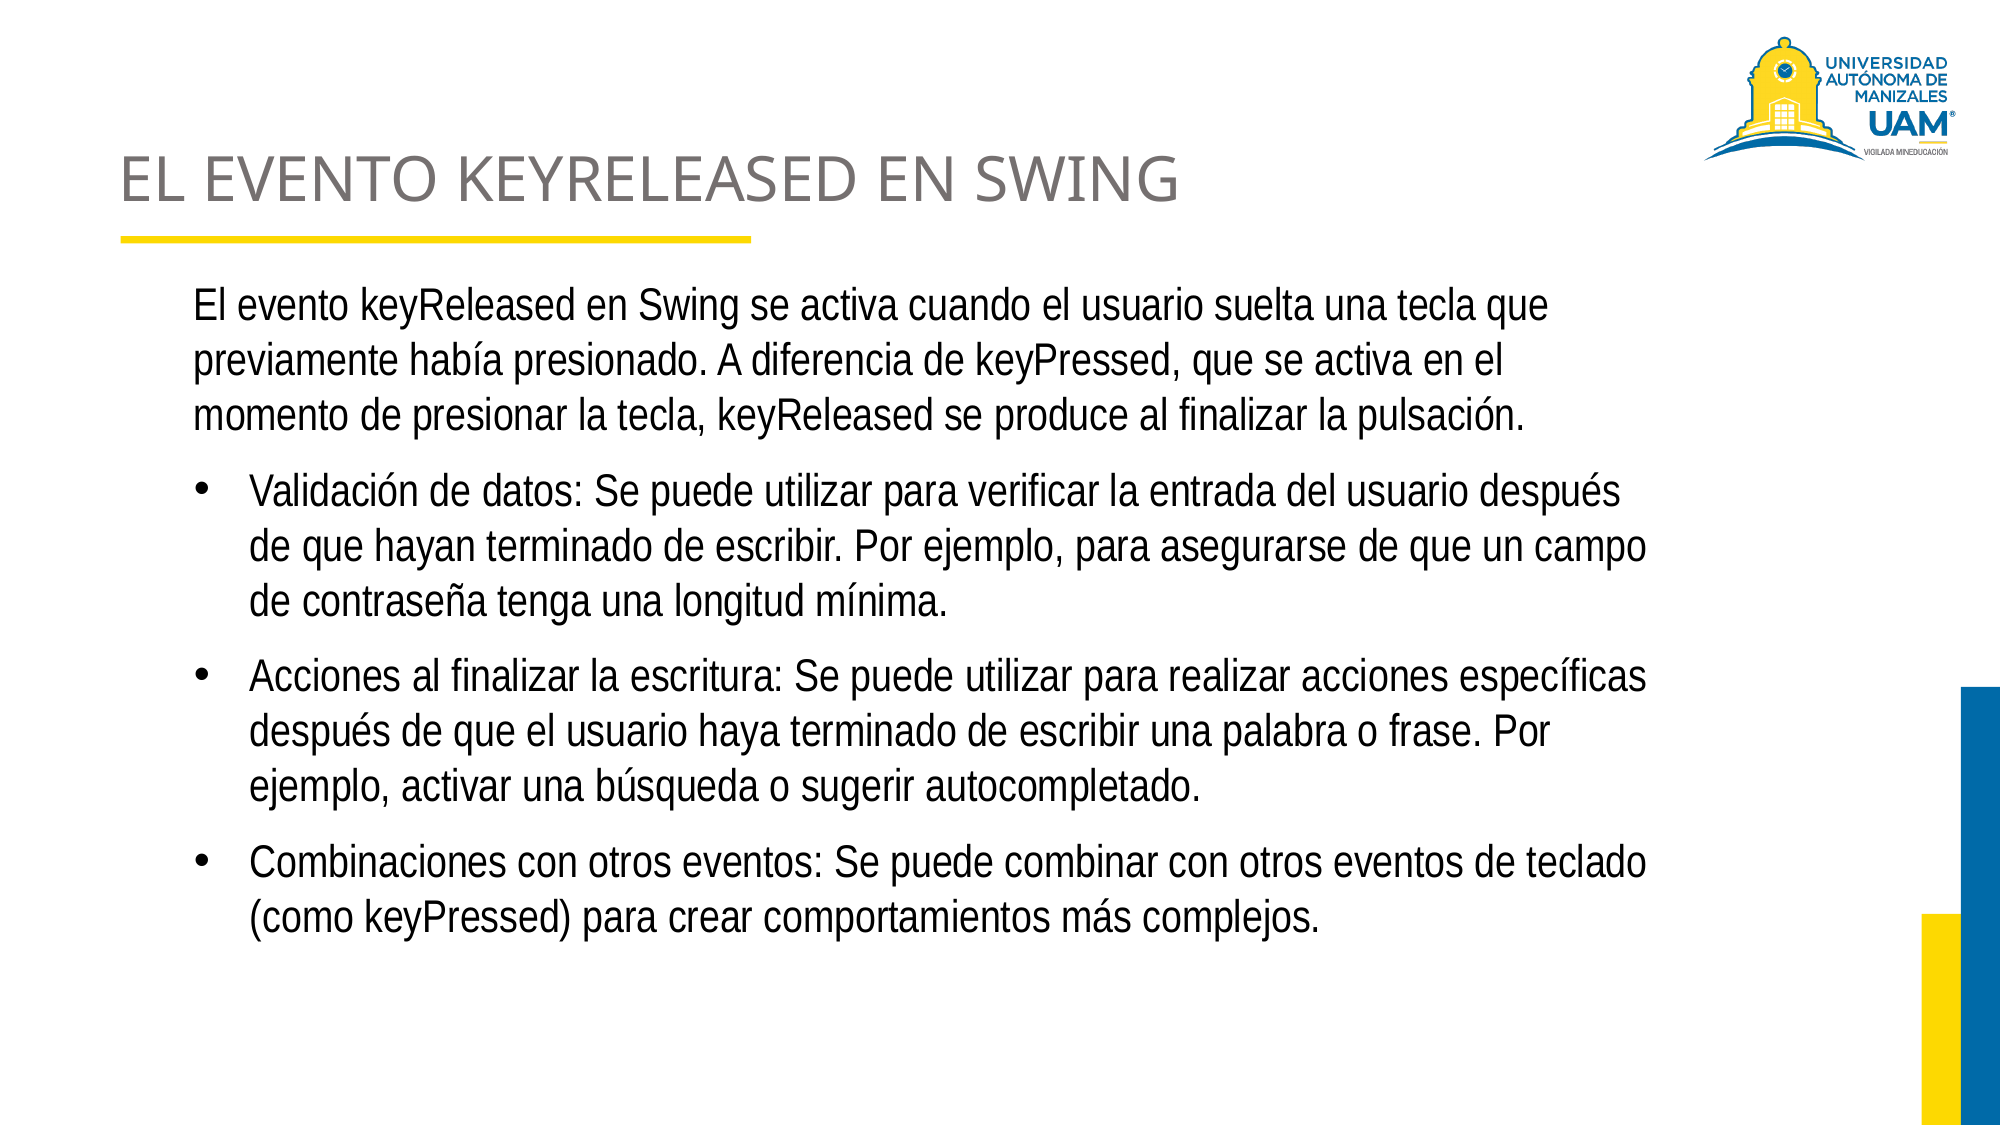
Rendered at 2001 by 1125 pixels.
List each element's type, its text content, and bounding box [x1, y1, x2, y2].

picture [1683, 13, 1976, 184]
list El evento keyReleased en Swing se activa cuando el usuario suelta una tecla que previamente había presionado. A diferencia de keyPressed, que se activa en el momento de presionar la tecla, keyReleased se produce al finalizar la pulsación. Validación de datos: Se puede utilizar para verificar la entrada del usuario después de que hayan terminado de escribir. Por ejemplo, para asegurarse de que un campo de contraseña tenga una longitud mínima. Acciones al finalizar la escritura: Se puede utilizar para realizar acciones específicas después de que el usuario haya terminado de escribir una palabra o frase. Por ejemplo, activar una búsqueda o sugerir autocompletado. Combinaciones con otros eventos: Se puede combinar con otros eventos de teclado (como keyPressed) para crear comportamientos más complejos. [103, 266, 1686, 1077]
text_box [120, 236, 752, 244]
title EL EVENTO KEYRELEASED EN SWING [103, 96, 1829, 267]
